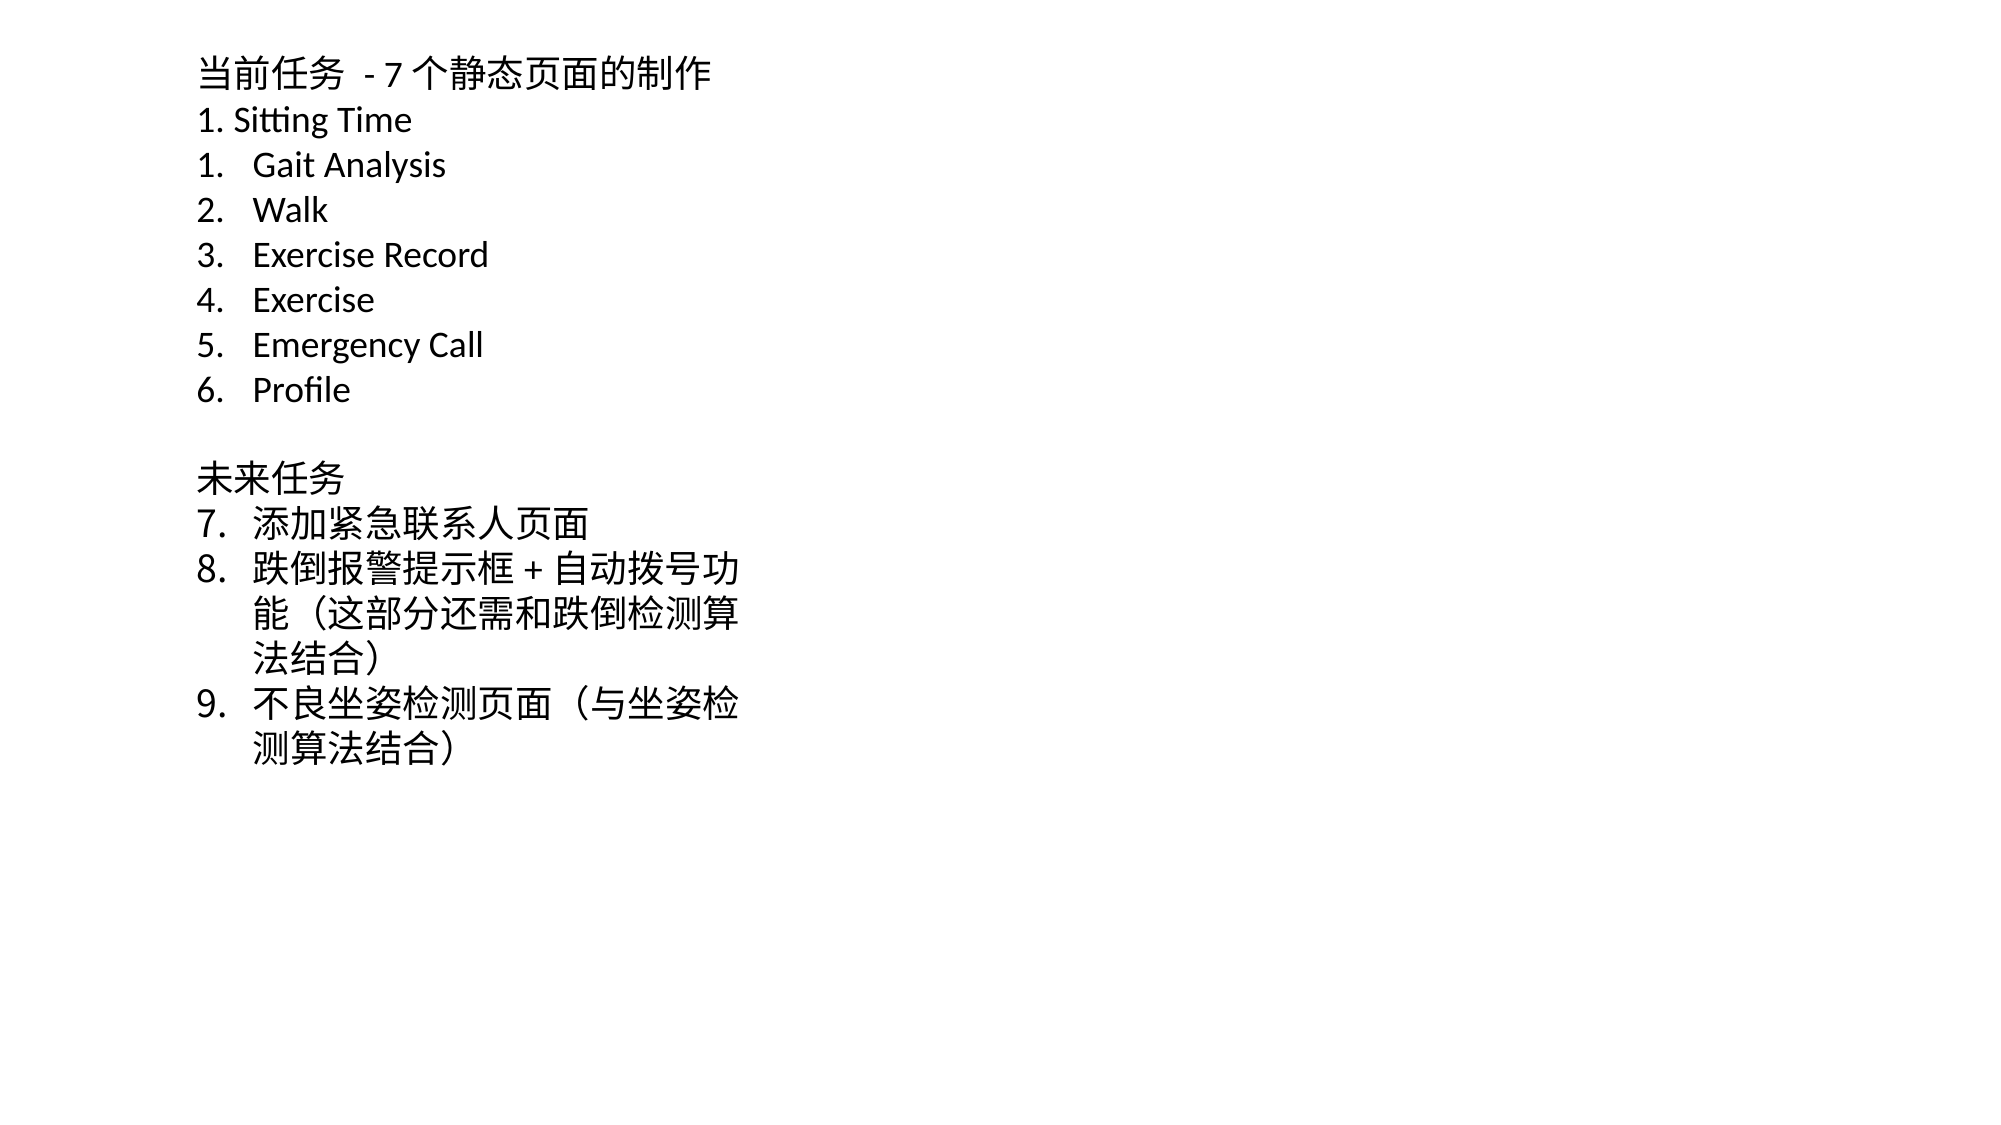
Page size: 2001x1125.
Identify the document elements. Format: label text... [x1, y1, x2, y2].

text_box 当前任务 - 7个静态页面的制作 1. Sitting Time Gait Analysis Walk Exercise Record Exercise Emergency Call Profile 未来任务 添加紧急联系人页面 跌倒报警提示框+自动拨号功能（这部分还需和跌倒检测算法结合） 不良坐姿检测页面（与坐姿检测算法结合） [181, 42, 786, 1048]
